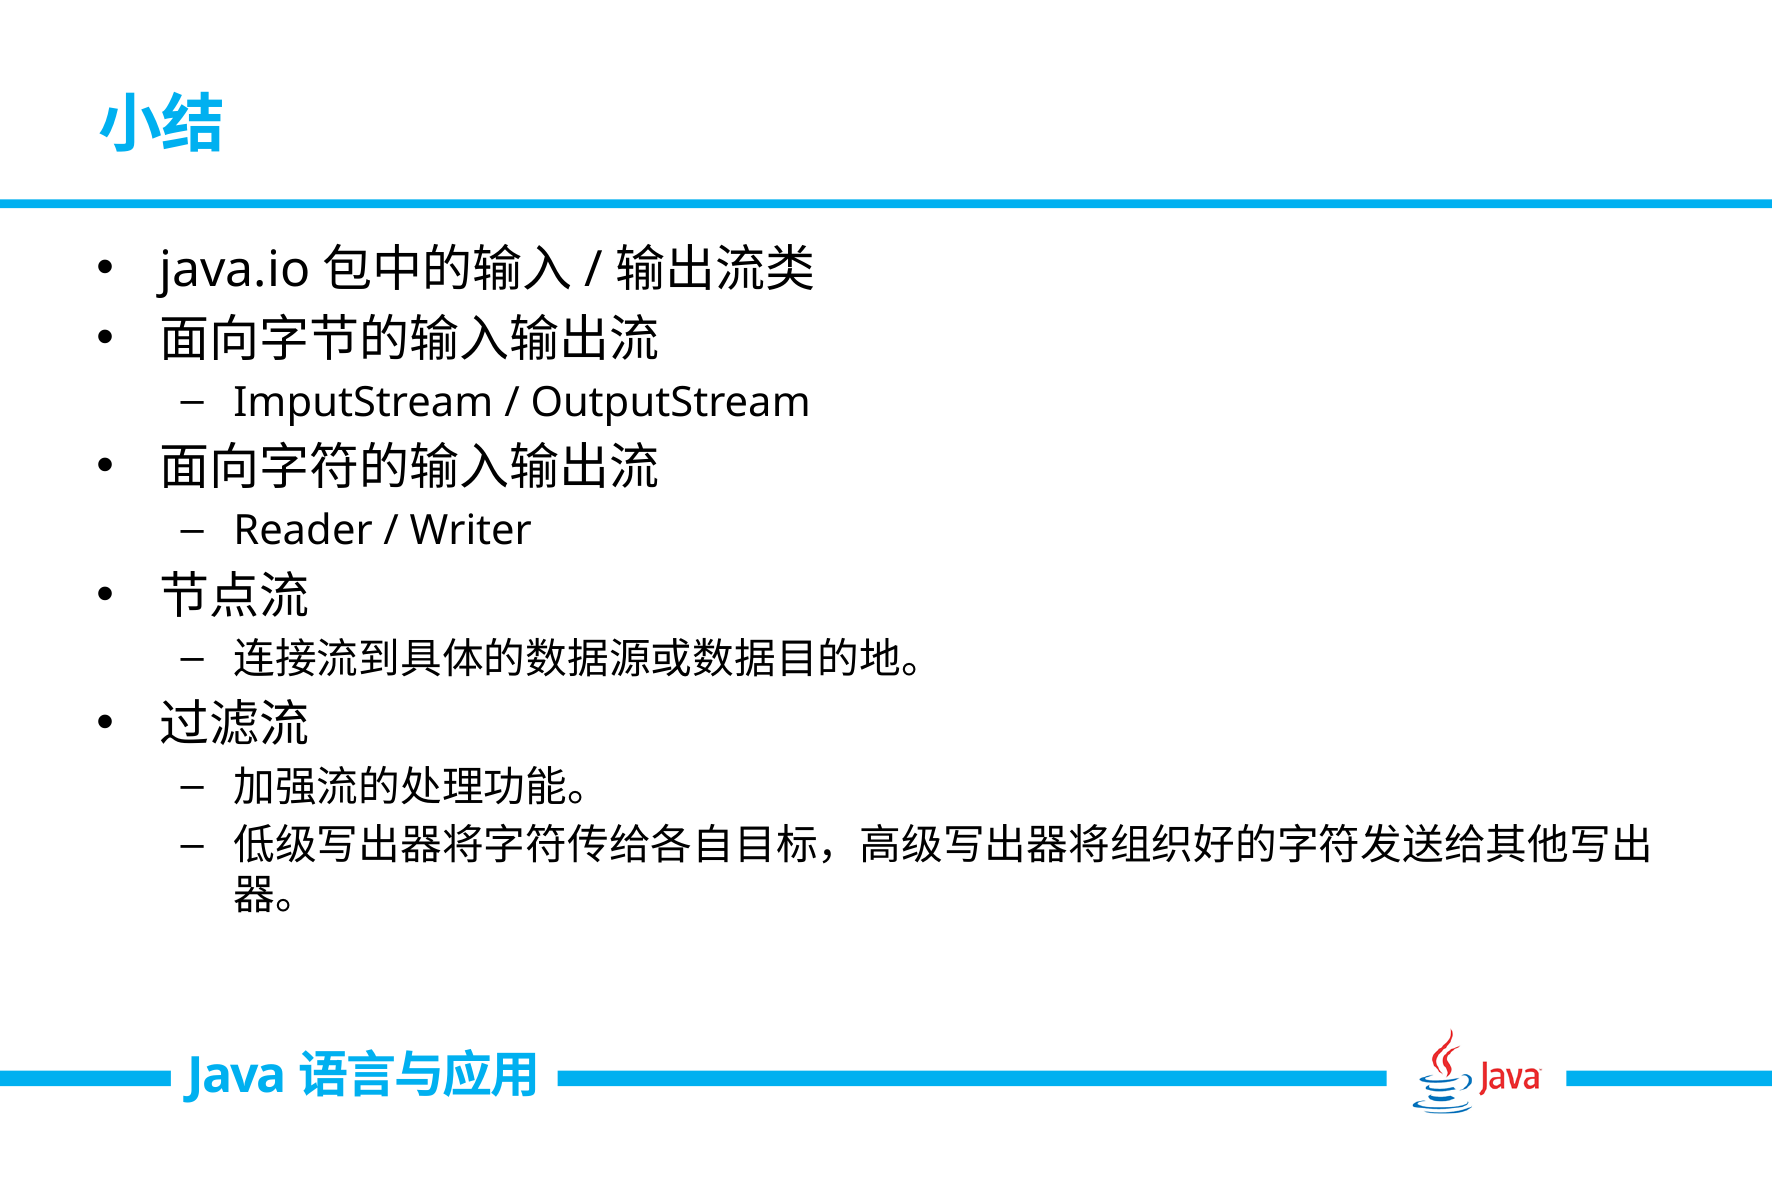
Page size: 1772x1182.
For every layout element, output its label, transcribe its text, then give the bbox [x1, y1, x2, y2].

title 小结 [80, 73, 1677, 168]
slide_number [1269, 1094, 1684, 1158]
picture [1386, 1019, 1567, 1094]
list java.io包中的输入/输出流类 面向字节的输入输出流 ImputStream / OutputStream 面向字符的输入输出流 Reader / Writer 节点流 连接流到具体的数据源或数据目的地。 过滤流 加强流的处理功能。 低级写出器将字符传给各自目标，高级写出器将组织好的字符发送给其他写出器。 [80, 228, 1677, 1009]
